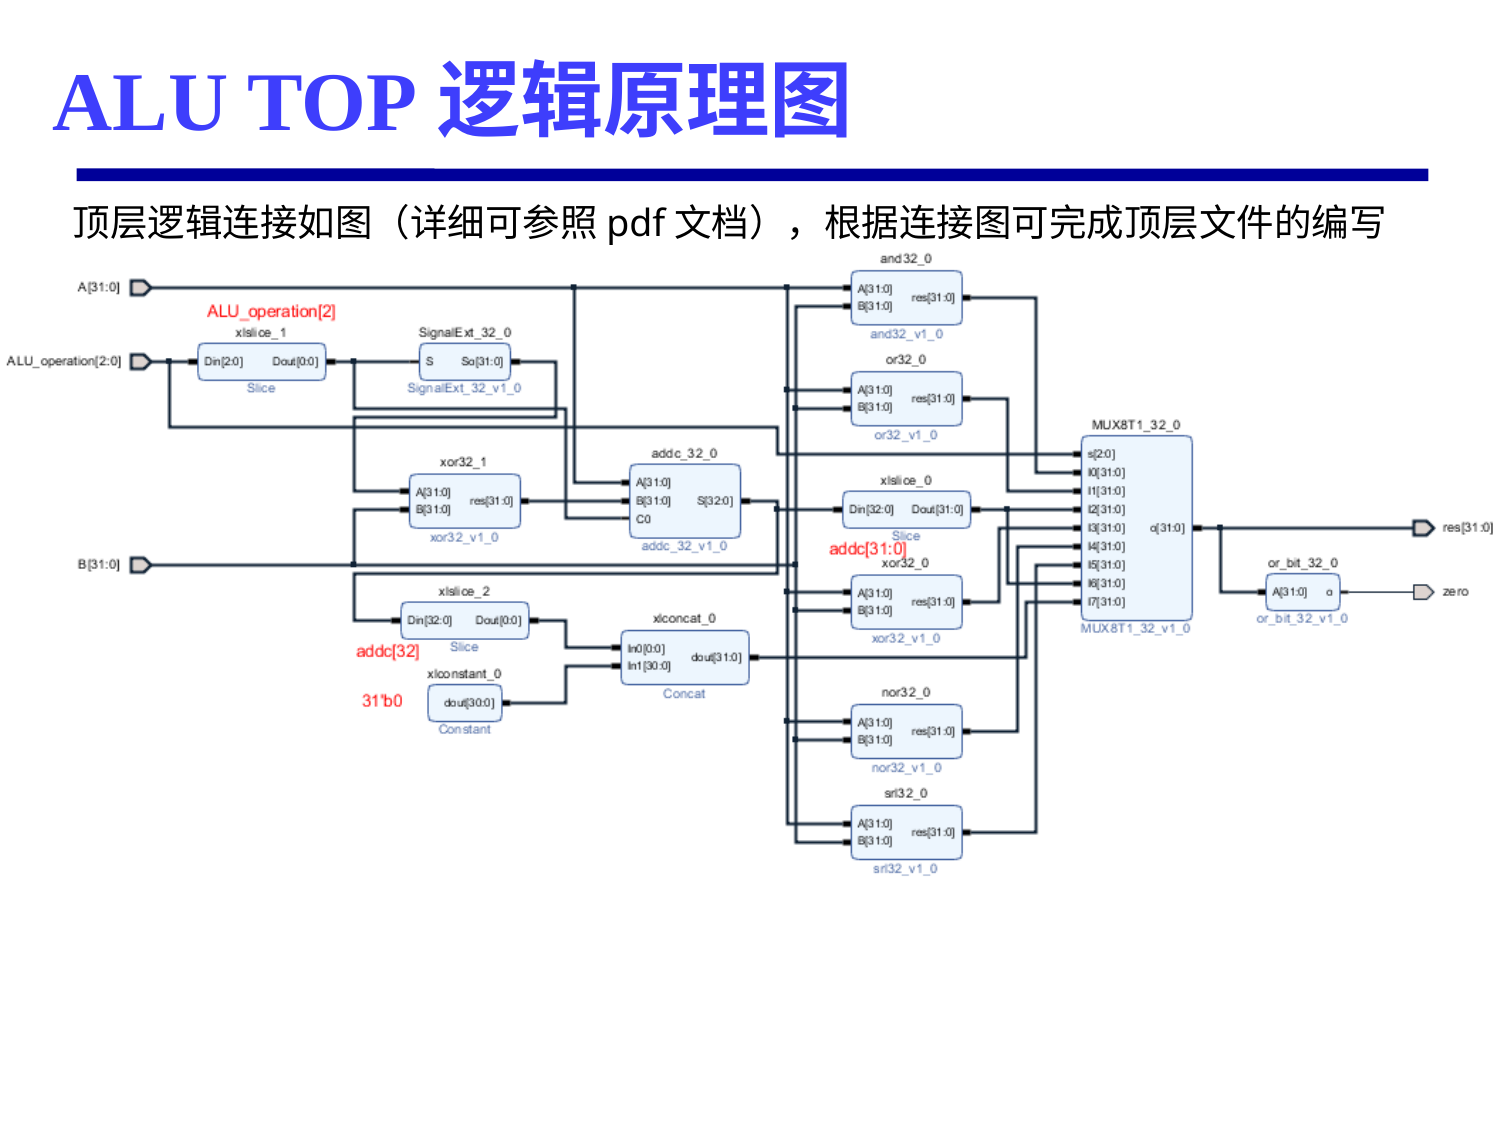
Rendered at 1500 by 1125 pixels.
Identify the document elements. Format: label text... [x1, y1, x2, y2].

title ALU TOP逻辑原理图 [37, 19, 1329, 176]
picture [0, 239, 1500, 886]
text_box 顶层逻辑连接如图（详细可参照pdf文档），根据连接图可完成顶层文件的编写 [57, 191, 1470, 237]
